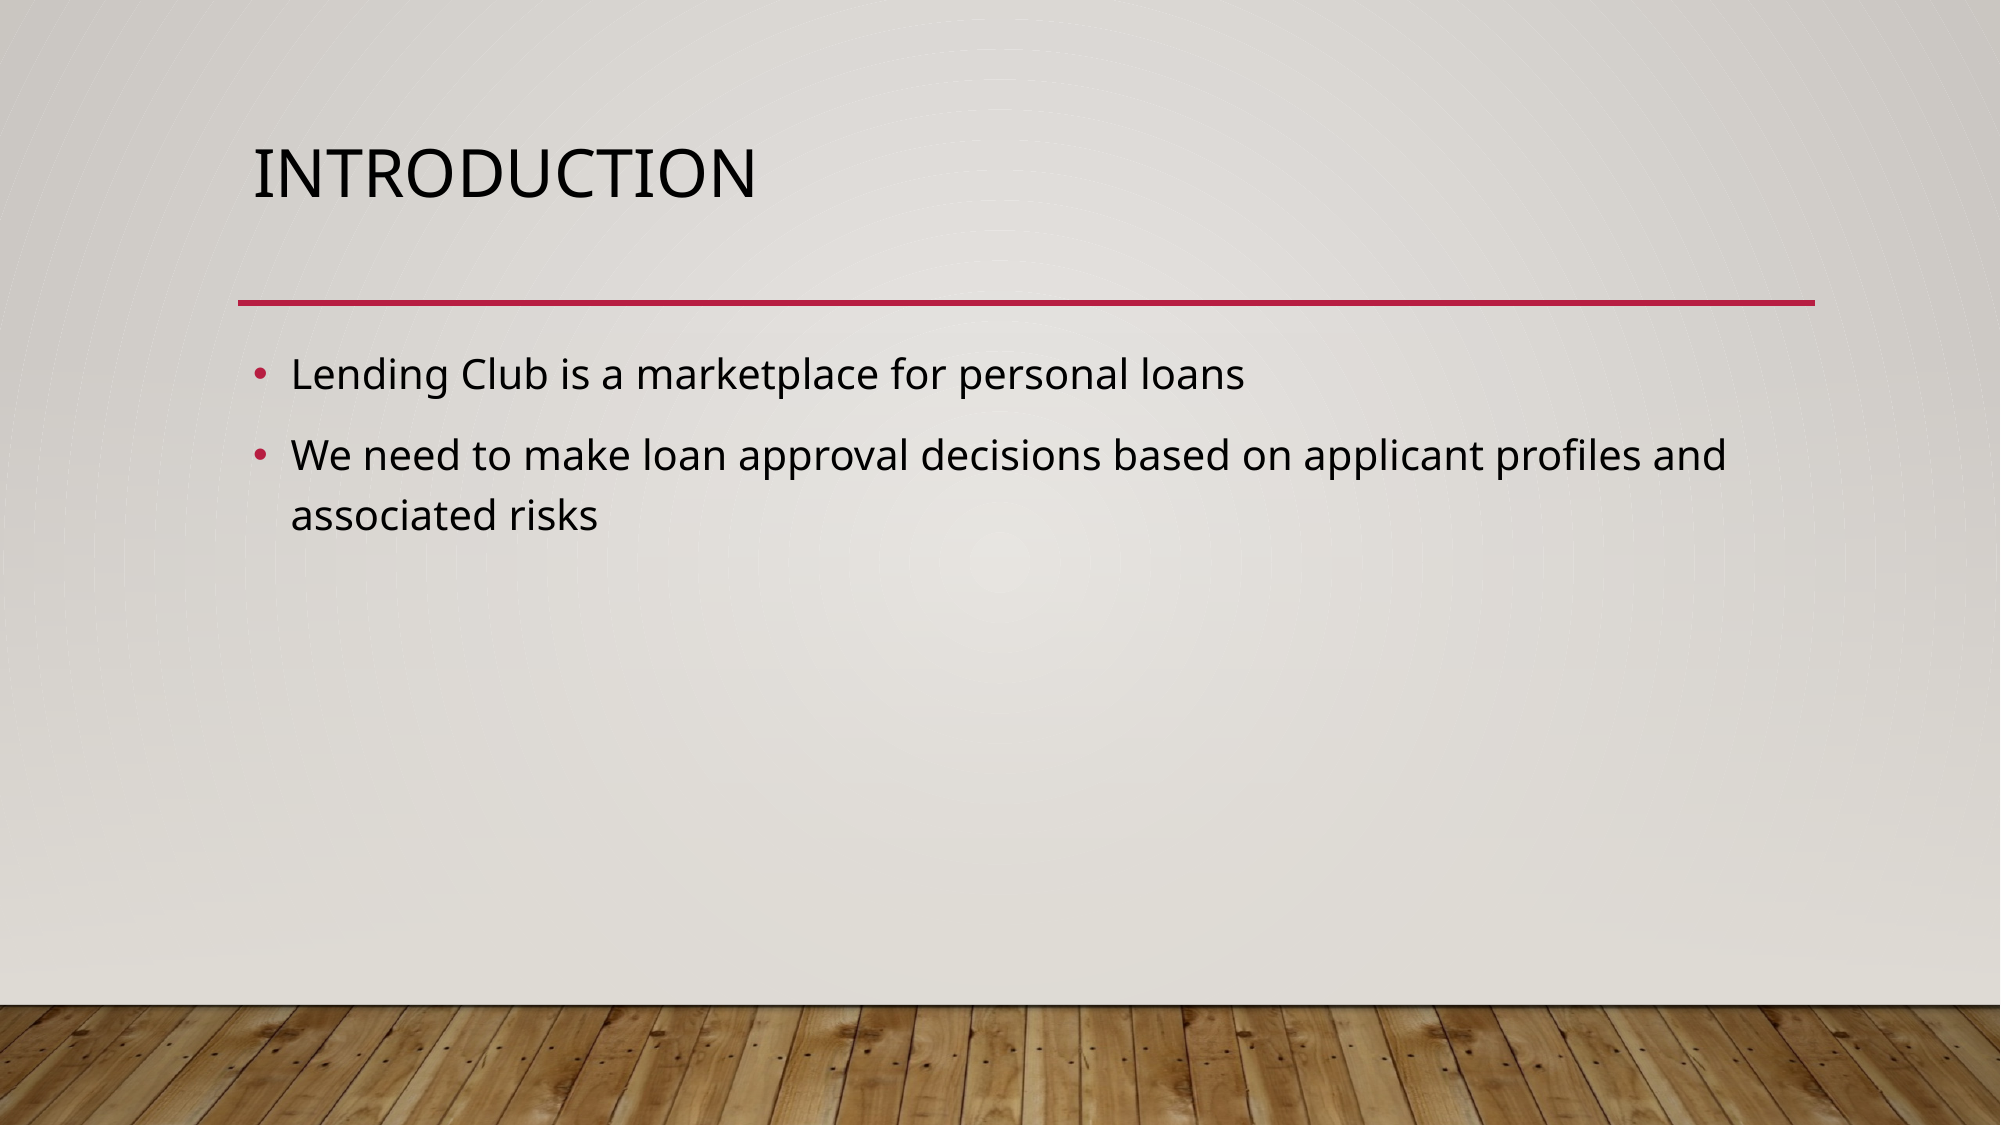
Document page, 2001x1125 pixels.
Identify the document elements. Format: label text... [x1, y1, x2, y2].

title Introduction [238, 131, 1814, 305]
list Lending Club is a marketplace for personal loans We need to make loan approval decisions based on applicant profiles and associated risks [238, 330, 1814, 897]
picture [0, 1005, 2000, 1125]
